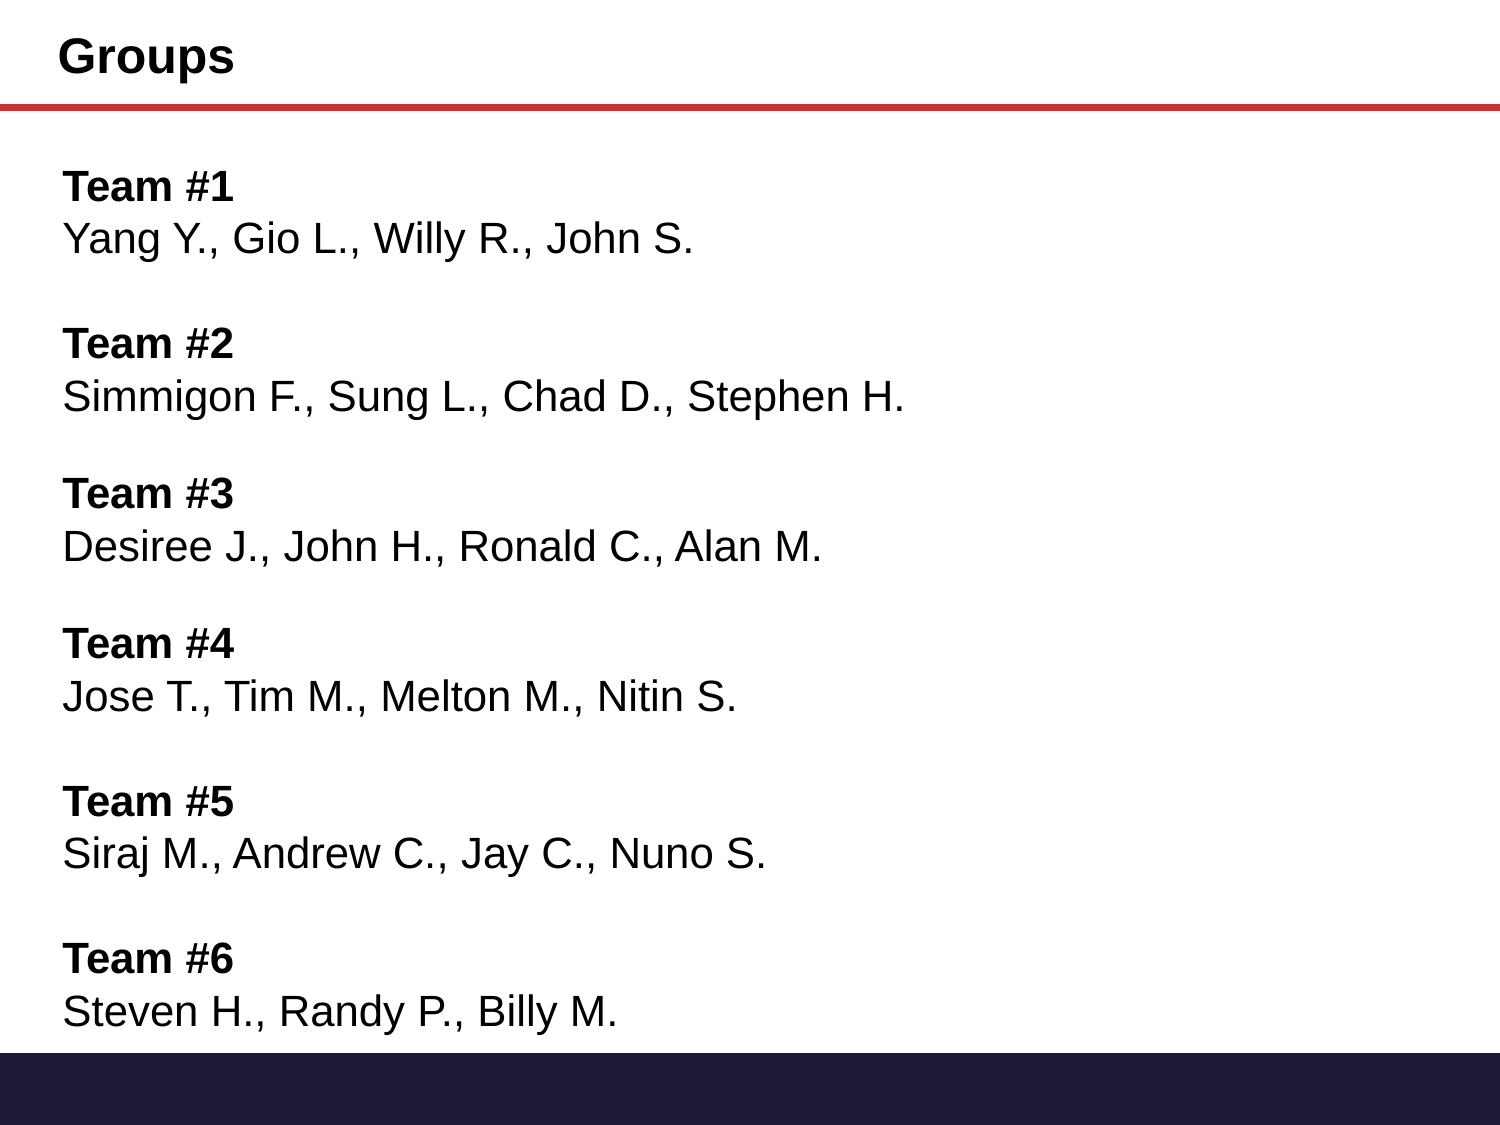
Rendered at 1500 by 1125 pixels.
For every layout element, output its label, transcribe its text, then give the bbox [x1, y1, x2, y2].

text_box Team #1 Yang Y., Gio L., Willy R., John S. Team #2 Simmigon F., Sung L., Chad D., Stephen H. Team #3 Desiree J., John H., Ronald C., Alan M. Team #4 Jose T., Tim M., Melton M., Nitin S. Team #5 Siraj M., Andrew C., Jay C., Nuno S. Team #6 Steven H., Randy P., Billy M. [55, 149, 1442, 1043]
text_box Groups [49, 16, 948, 91]
